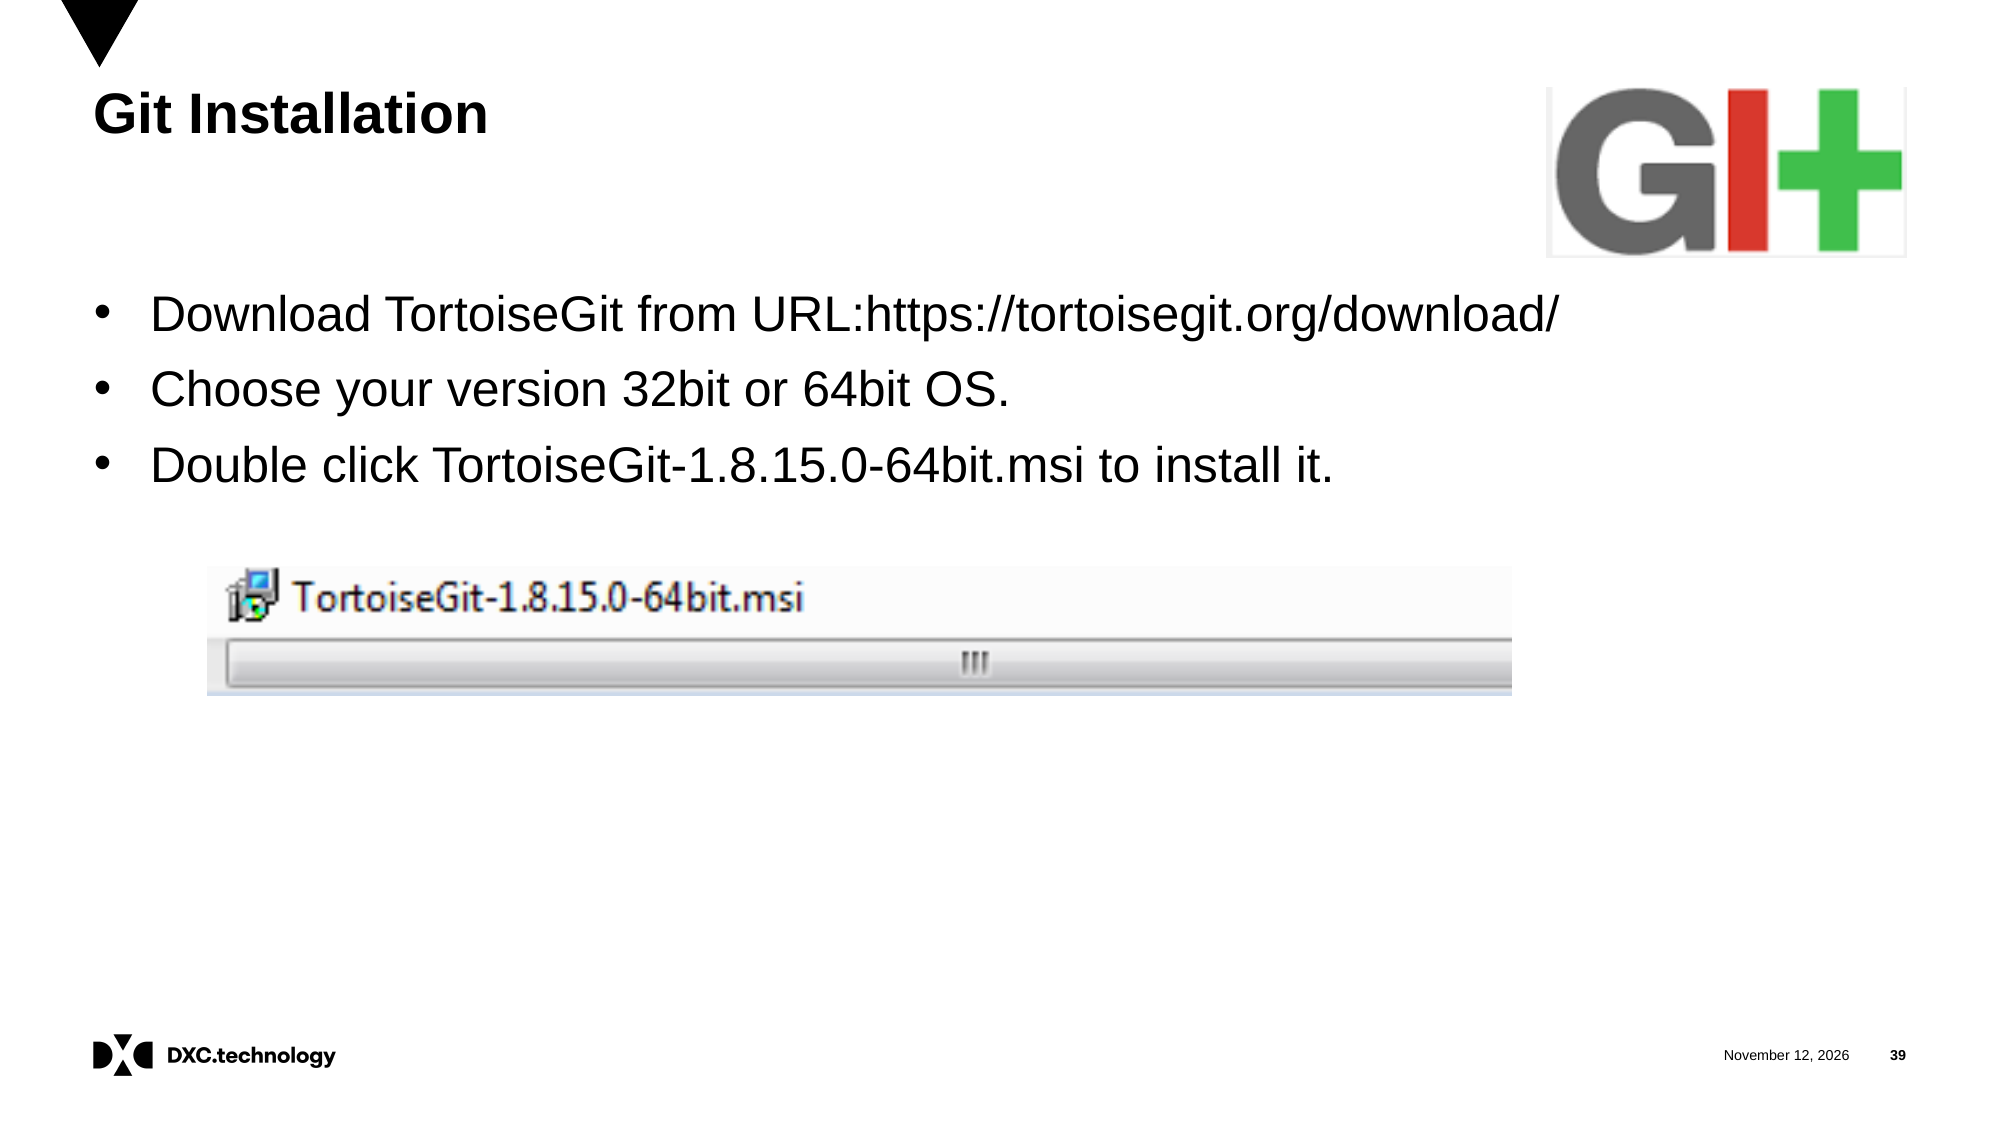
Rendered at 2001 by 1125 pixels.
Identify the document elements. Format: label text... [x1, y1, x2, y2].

title Git Installation [93, 87, 1907, 282]
list Download TortoiseGit from URL:https://tortoisegit.org/download/ Choose your version 32bit or 64bit OS. Double click TortoiseGit-1.8.15.0-64bit.msi to install it. [93, 281, 1625, 982]
picture [207, 566, 1512, 696]
picture [1546, 87, 1907, 258]
